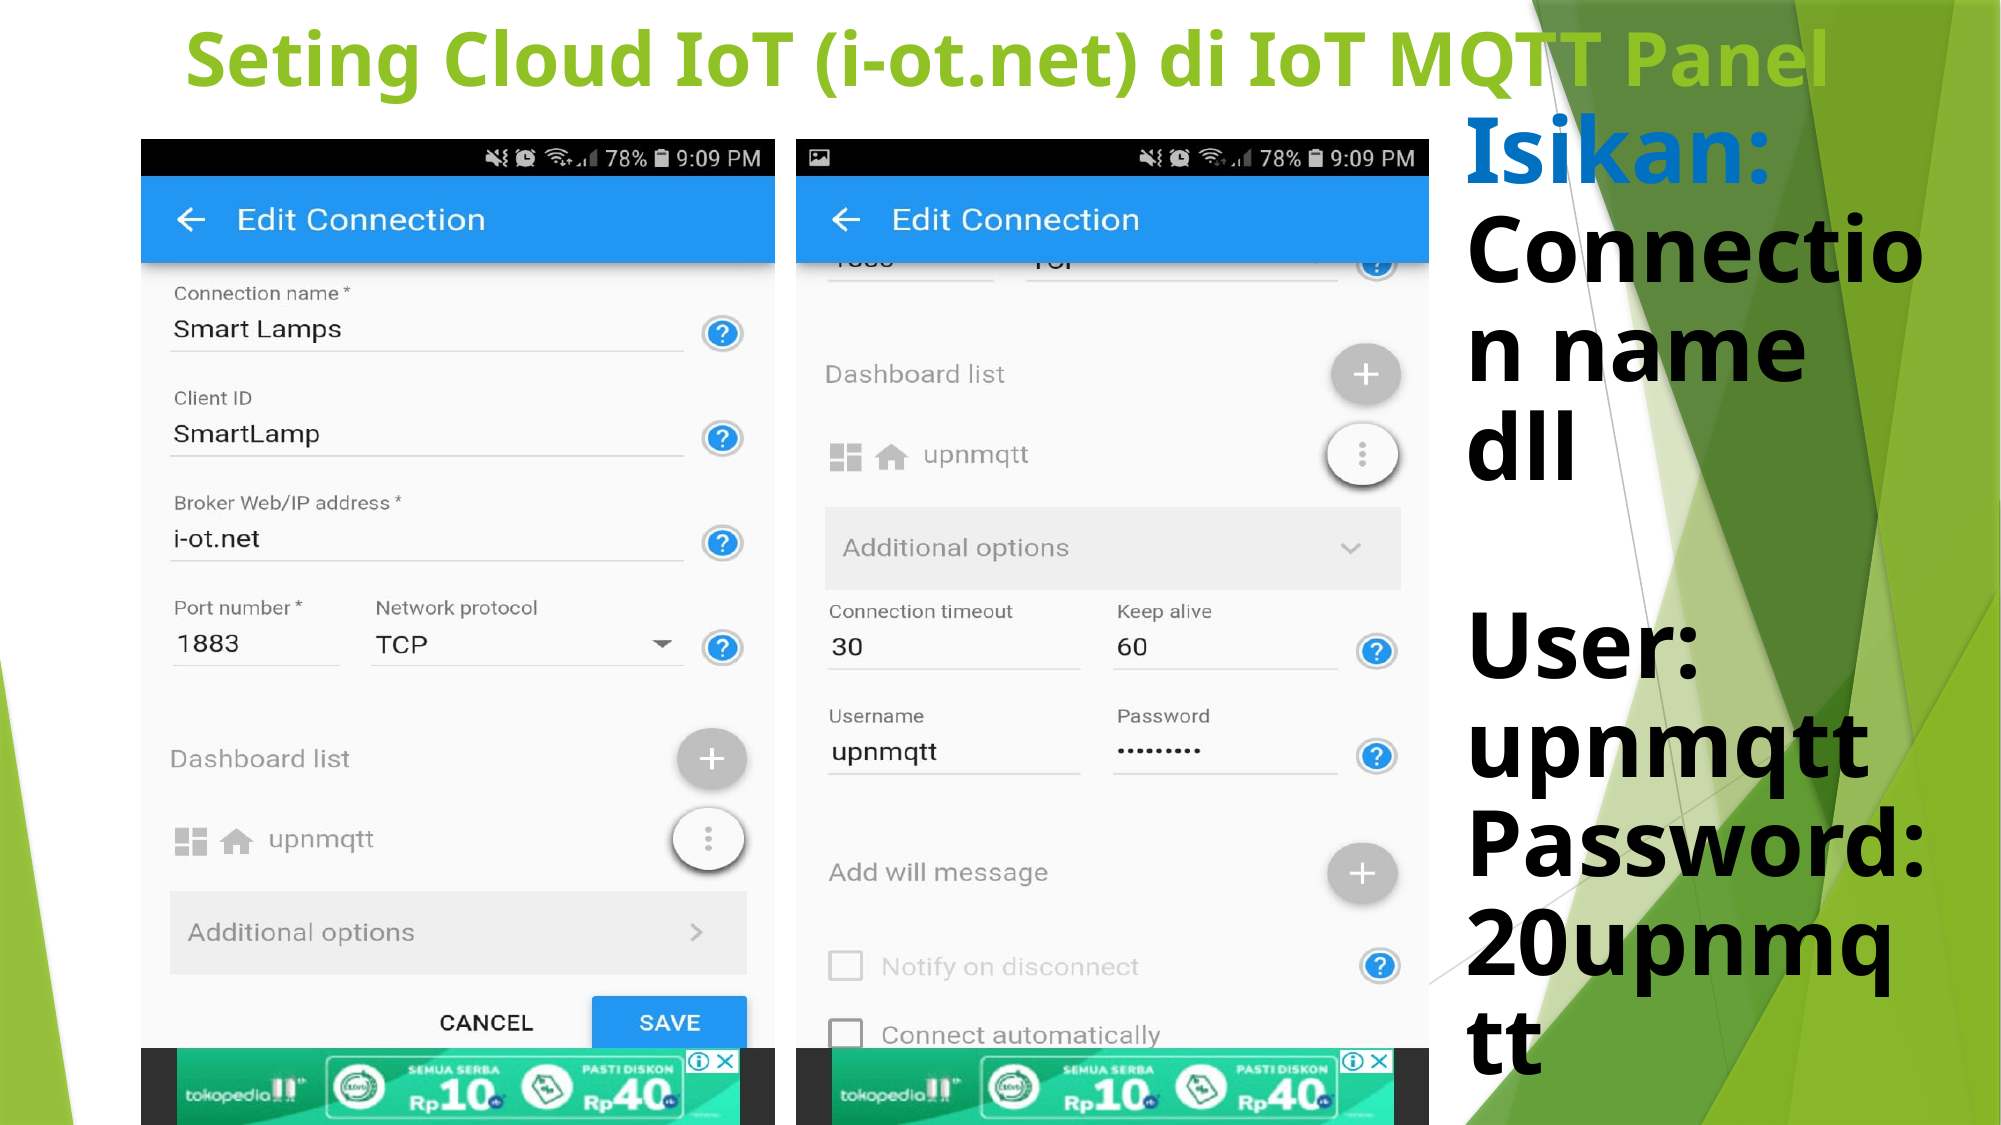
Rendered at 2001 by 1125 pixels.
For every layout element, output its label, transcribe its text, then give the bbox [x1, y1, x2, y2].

picture [141, 139, 776, 1125]
text_box Isikan: Connection name dll User: upnmqtt Password: 20upnmqtt [1450, 268, 1946, 1030]
picture [795, 139, 1430, 1125]
title Seting Cloud IoT (i-ot.net) di IoT MQTT Panel [95, 4, 1923, 140]
